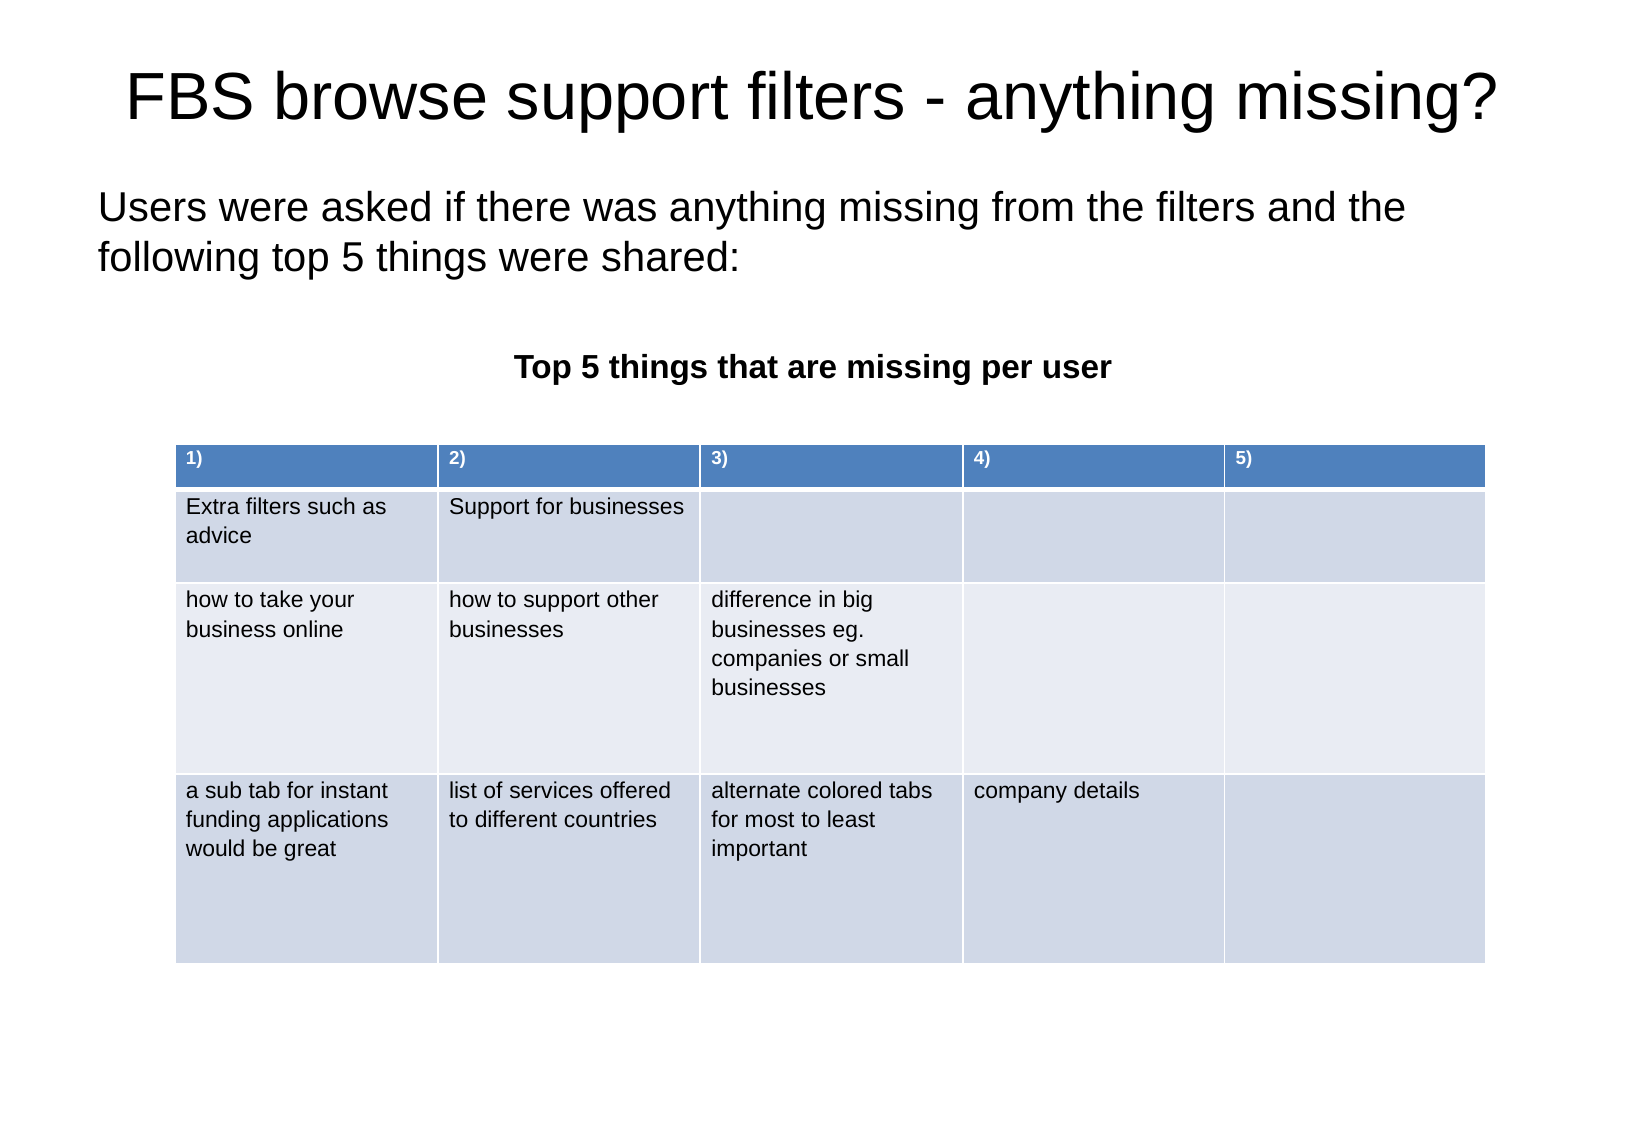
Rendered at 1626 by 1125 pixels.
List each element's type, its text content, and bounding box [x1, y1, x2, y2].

title FBS browse support filters - anything missing? [81, 45, 1544, 172]
table_cell [1225, 775, 1485, 963]
table_cell a sub tab for instant funding applications would be great [176, 775, 437, 963]
table_cell list of services offered to different countries [439, 775, 699, 963]
table_cell alternate colored tabs for most to least important [701, 775, 962, 963]
table_cell company details [964, 775, 1224, 963]
table_header 4) [964, 445, 1224, 487]
table_header 3) [701, 445, 962, 487]
table_cell Support for businesses [439, 492, 699, 582]
table_cell [964, 492, 1224, 582]
table_cell difference in big businesses eg. companies or small businesses [701, 584, 962, 773]
table_cell how to support other businesses [439, 584, 699, 773]
table_header 5) [1225, 445, 1485, 487]
table_header 2) [439, 445, 699, 487]
table_cell [1225, 584, 1485, 773]
list Users were asked if there was anything missing from the filters and the following top 5 things were shared: Top 5 things that are missing per user [81, 172, 1544, 1080]
table_cell [701, 492, 962, 582]
table_header 1) [176, 445, 437, 487]
table_cell how to take your business online [176, 584, 437, 773]
table_cell [1225, 492, 1485, 582]
table_cell [964, 584, 1224, 773]
table_cell Extra filters such as advice [176, 492, 437, 582]
